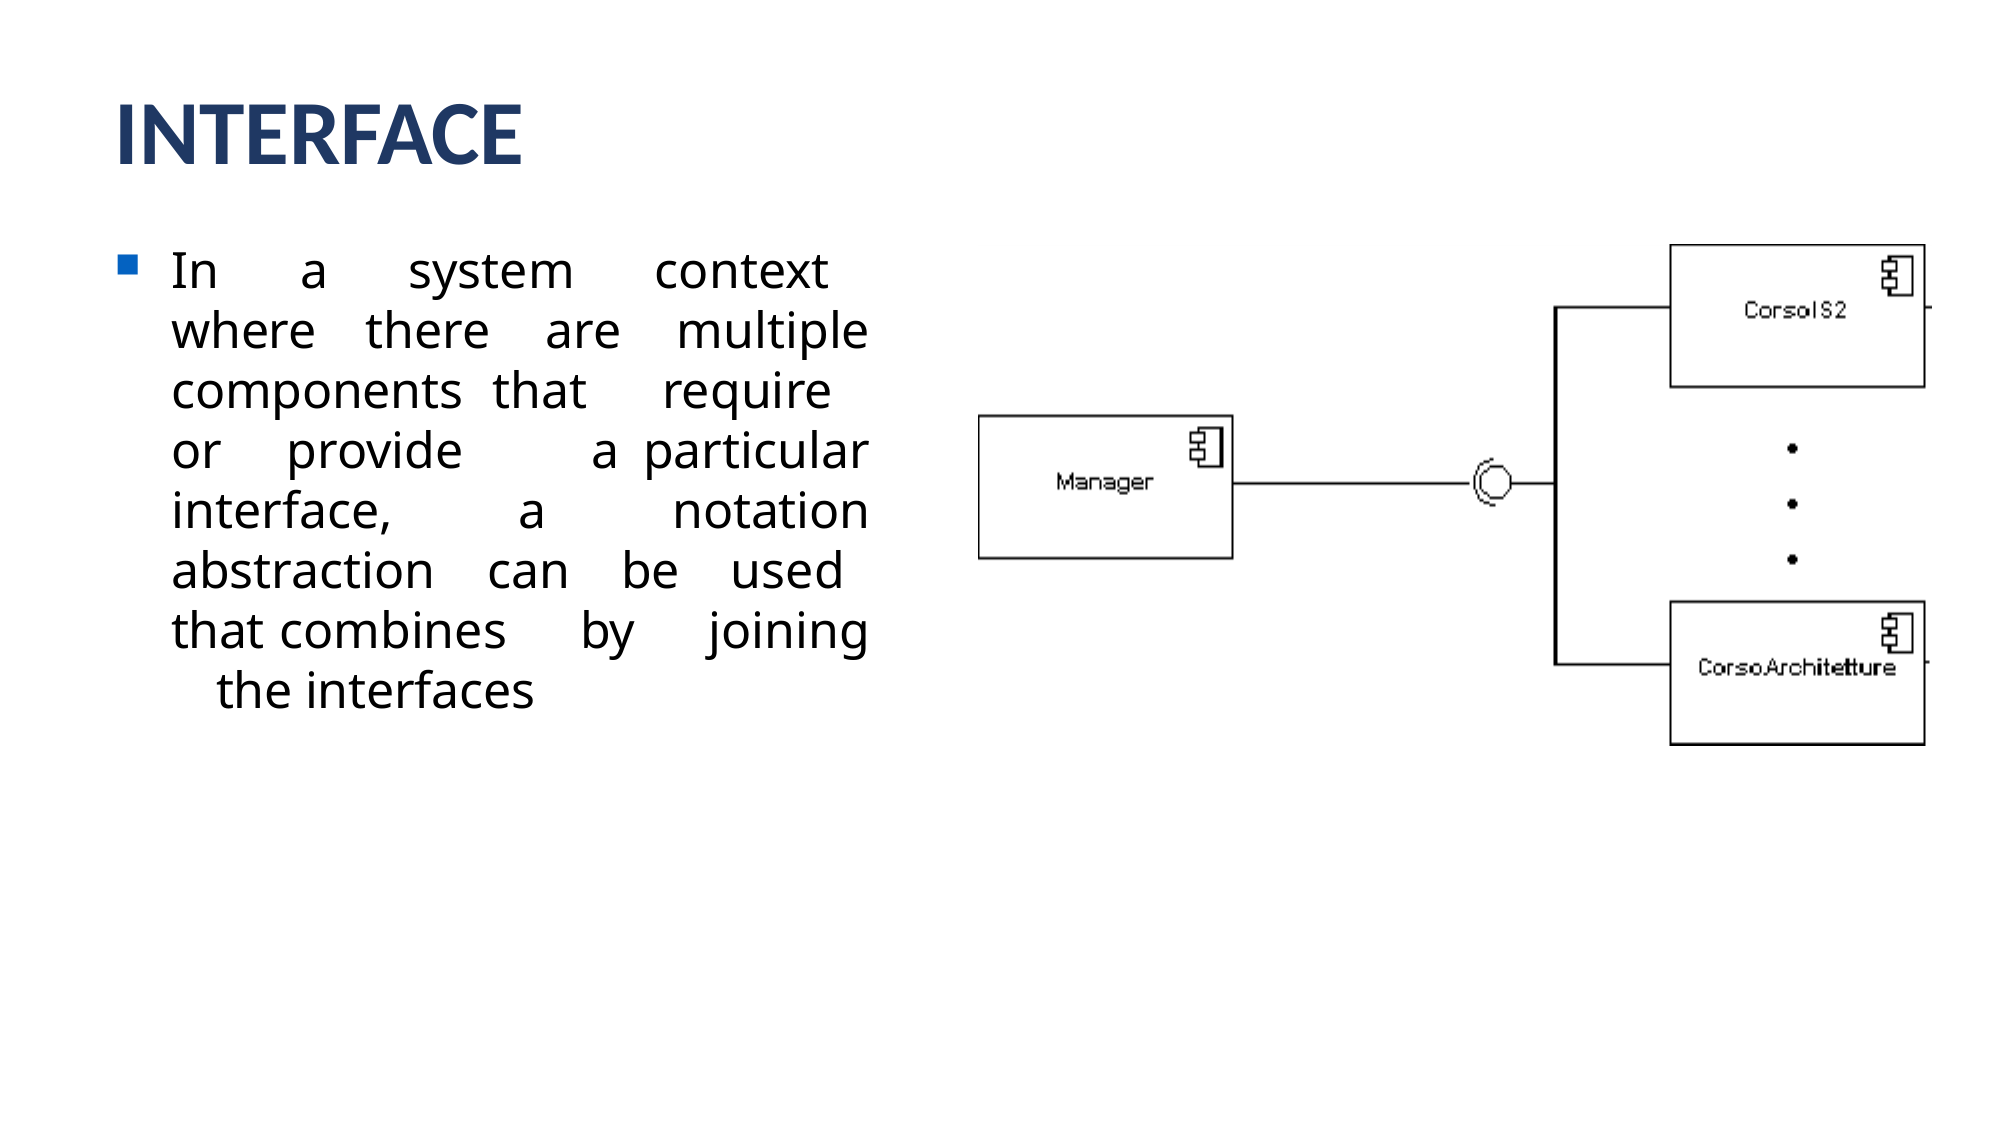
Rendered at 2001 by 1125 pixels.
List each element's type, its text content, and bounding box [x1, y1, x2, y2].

text_box In a system context where there are multiple components that require or provide a particular interface, a notation abstraction can be used that combines by joining the interfaces [112, 261, 872, 719]
picture [977, 244, 1933, 746]
title INTERFACE [112, 70, 1648, 261]
